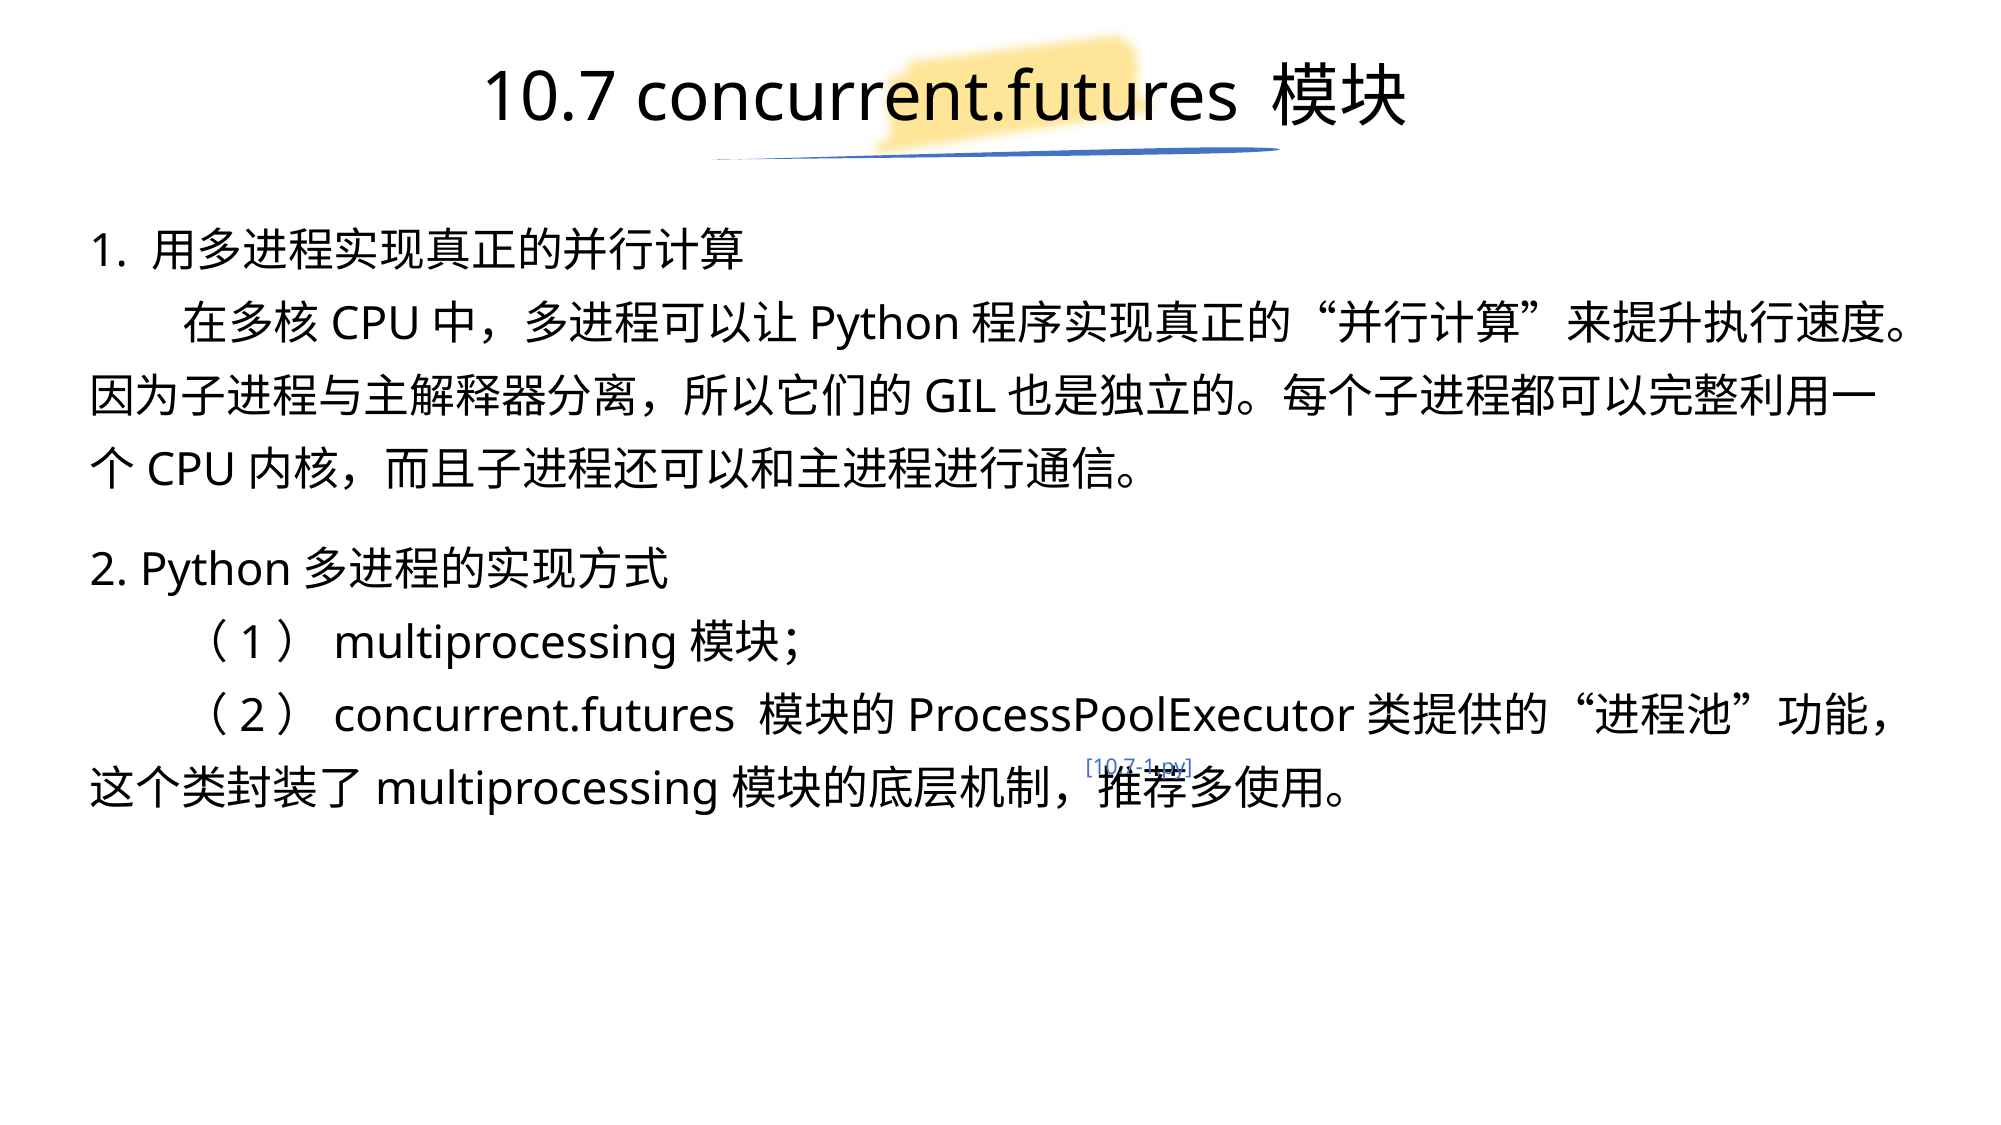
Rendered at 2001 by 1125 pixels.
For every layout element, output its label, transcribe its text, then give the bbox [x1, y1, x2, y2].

title 10.7 concurrent.futures 模块 [466, 30, 1506, 165]
text_box 2. Python多进程的实现方式 （1）multiprocessing模块； （2）concurrent.futures 模块的ProcessPoolExecutor类提供的“进程池”功能，这个类封装了multiprocessing模块的底层机制，推荐多使用。 [74, 514, 1918, 821]
text_box [712, 146, 1281, 161]
text_box [10.7-1.py] [1070, 740, 1356, 801]
text_box 1. 用多进程实现真正的并行计算 在多核CPU中，多进程可以让Python程序实现真正的“并行计算”来提升执行速度。因为子进程与主解释器分离，所以它们的GIL也是独立的。每个子进程都可以完整利用一个CPU内核，而且子进程还可以和主进程进行通信。 [74, 195, 1918, 503]
